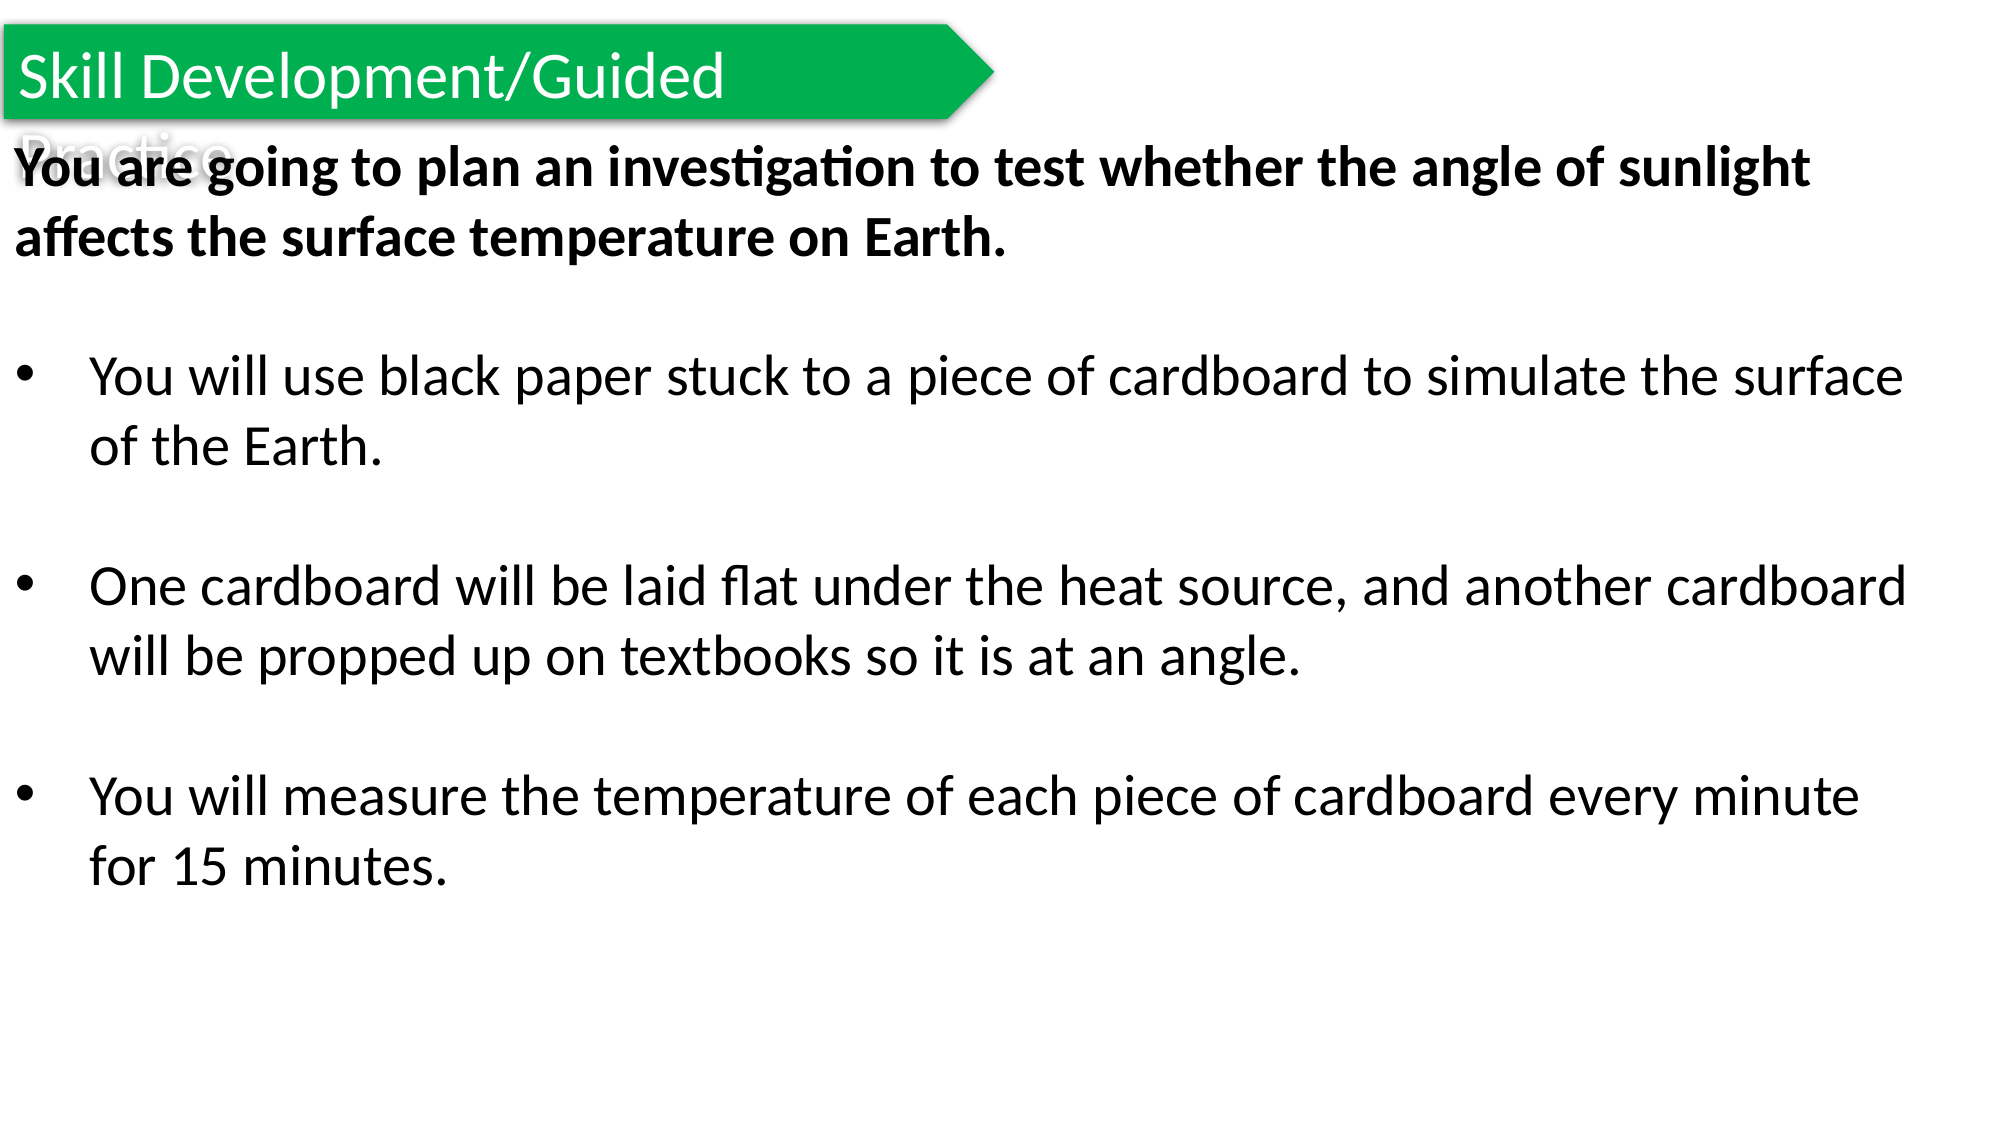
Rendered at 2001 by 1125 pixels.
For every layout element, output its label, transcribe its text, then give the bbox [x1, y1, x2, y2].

text_box You are going to plan an investigation to test whether the angle of sunlight affects the surface temperature on Earth. You will use black paper stuck to a piece of cardboard to simulate the surface of the Earth. One cardboard will be laid flat under the heat source, and another cardboard will be propped up on textbooks so it is at an angle. You will measure the temperature of each piece of cardboard every minute for 15 minutes. [0, 120, 1948, 905]
text_box Skill Development/Guided Practice [3, 24, 995, 119]
